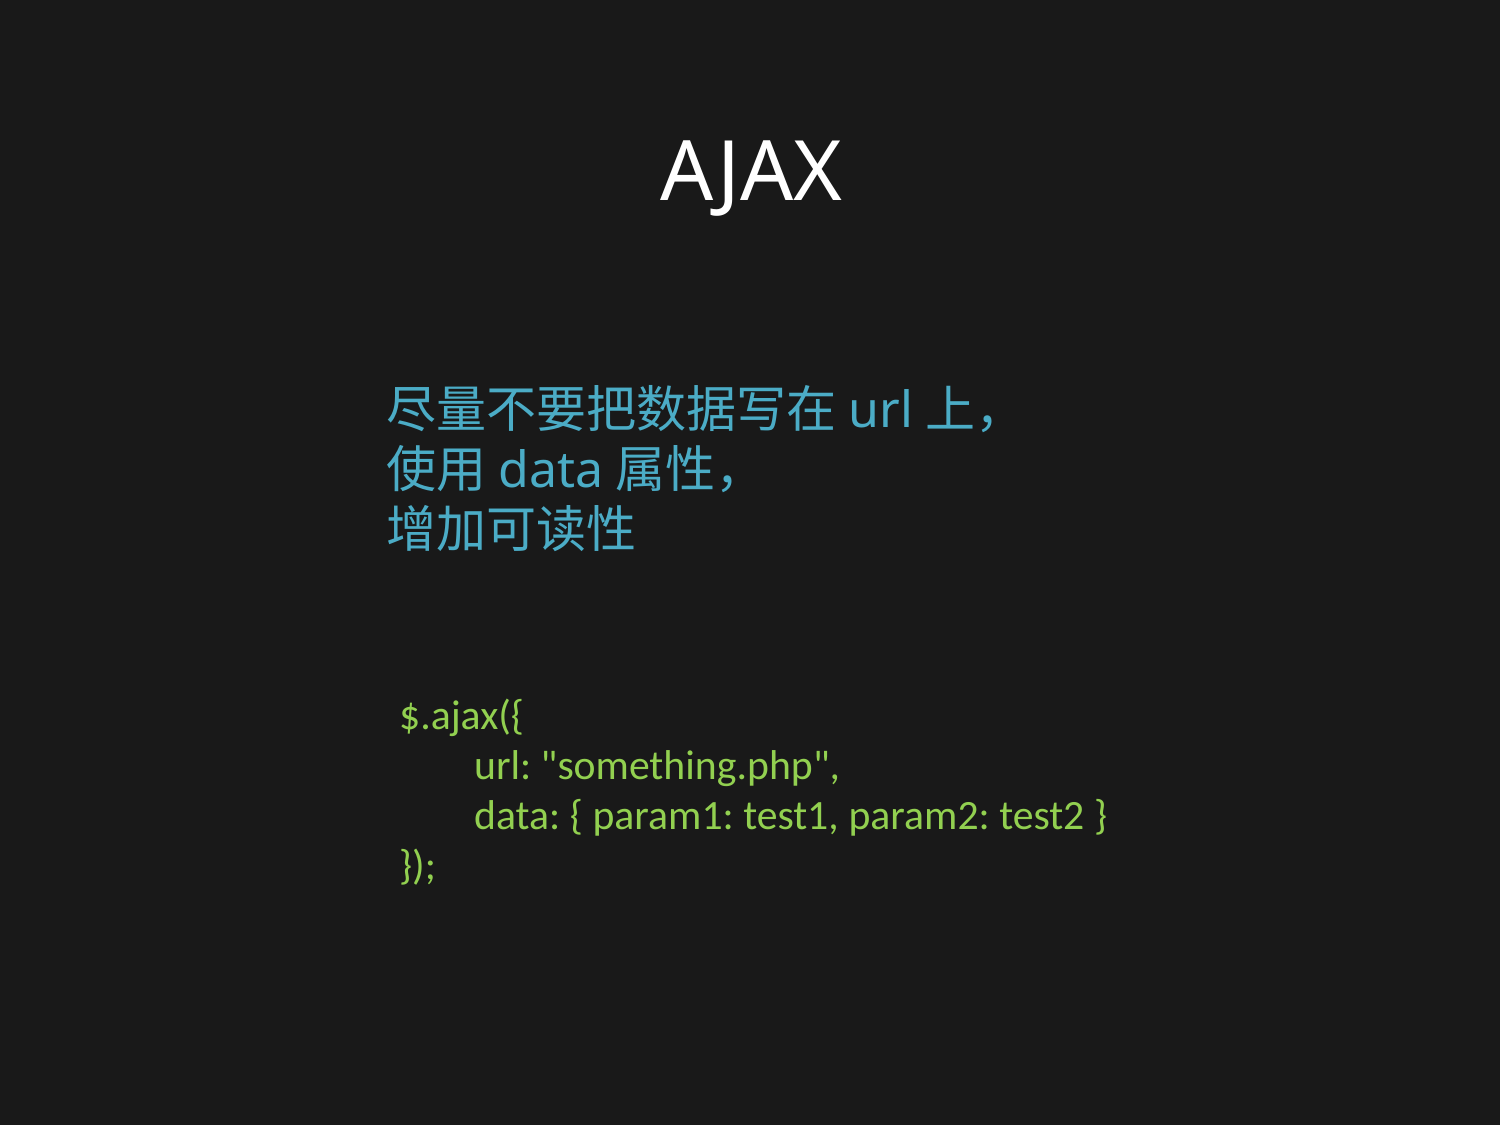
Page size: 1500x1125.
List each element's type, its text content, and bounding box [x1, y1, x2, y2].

text_box $.ajax({ url: "something.php", data: { param1: test1, param2: test2 } }); [384, 680, 1123, 896]
text_box AJAX [102, 42, 1402, 291]
text_box 尽量不要把数据写在url上， 使用data属性， 增加可读性 [371, 369, 1040, 565]
